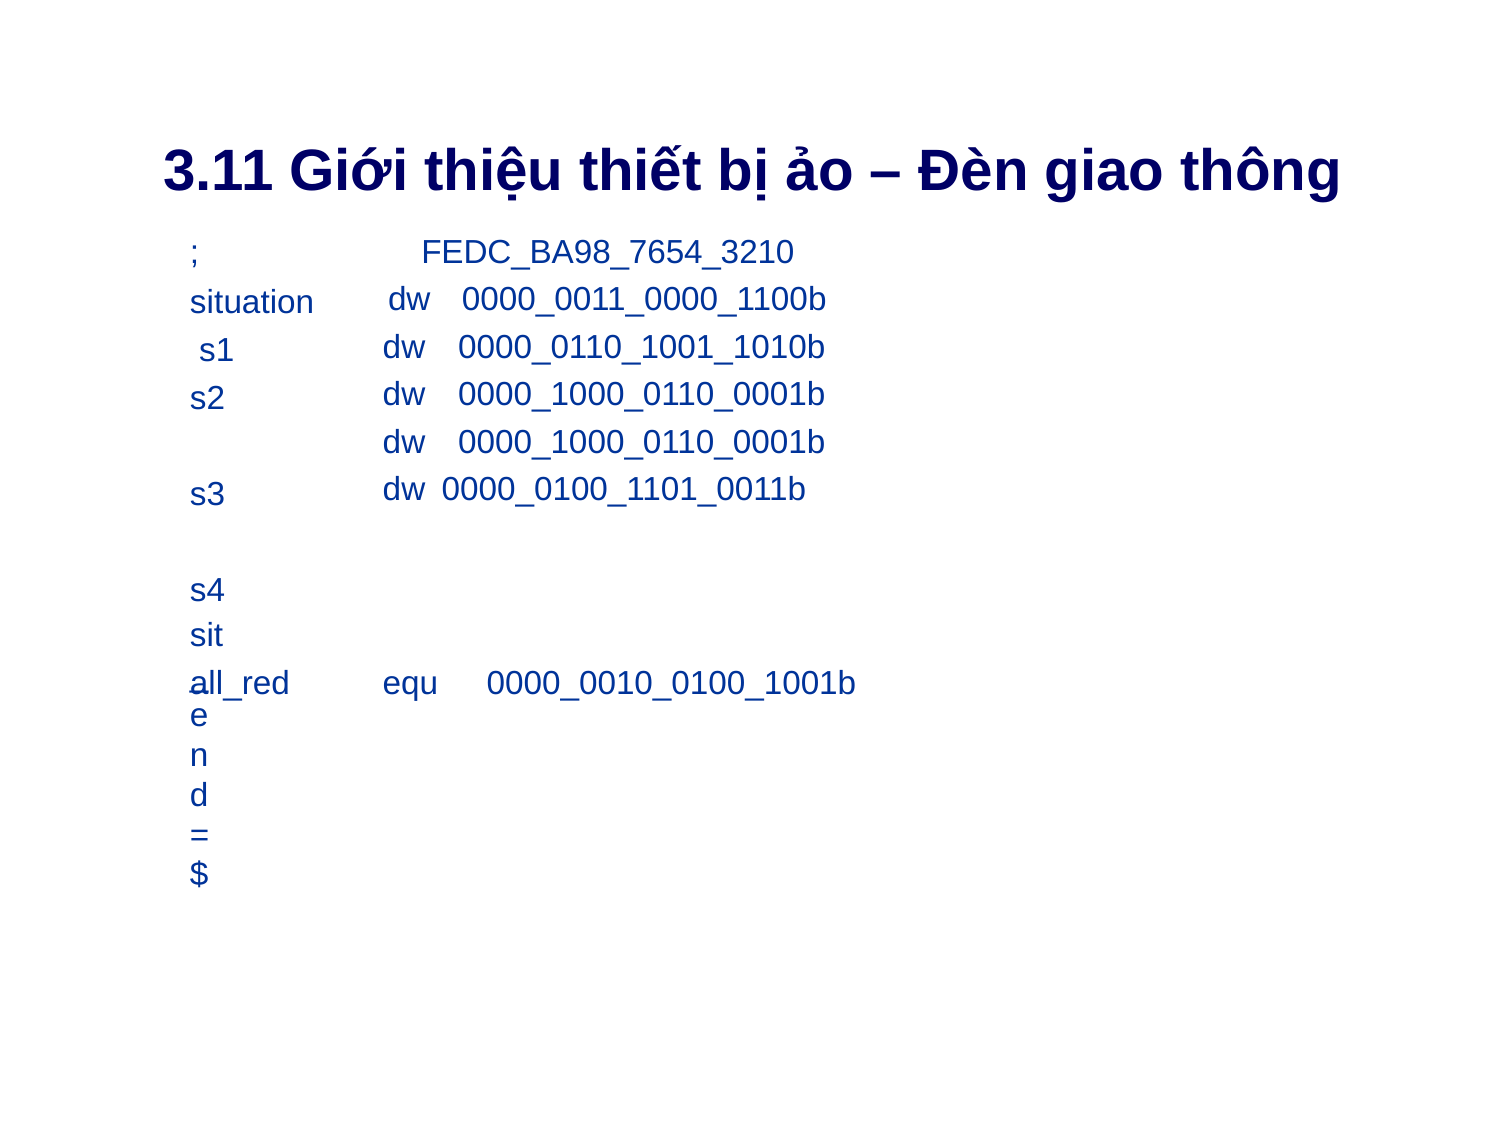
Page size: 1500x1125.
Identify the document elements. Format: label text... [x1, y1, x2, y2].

text_box FEDC_BA98_7654_3210 [419, 228, 800, 267]
title 3.11 Giới thiệu thiết bị ảo – Đèn giao thông [161, 130, 1351, 321]
text_box ; situation s1 s2 s3 s4 sit_end = $ [187, 220, 357, 893]
text_box all_red [187, 659, 293, 702]
text_box dw 0000_0011_0000_1100b dw 0000_0110_1001_1010b dw 0000_1000_0110_0001b dw 0000_1000_0110_0001b dw 0000_0100_1101_0011b [380, 267, 860, 508]
text_box equ 0000_0010_0100_1001b [380, 659, 858, 702]
